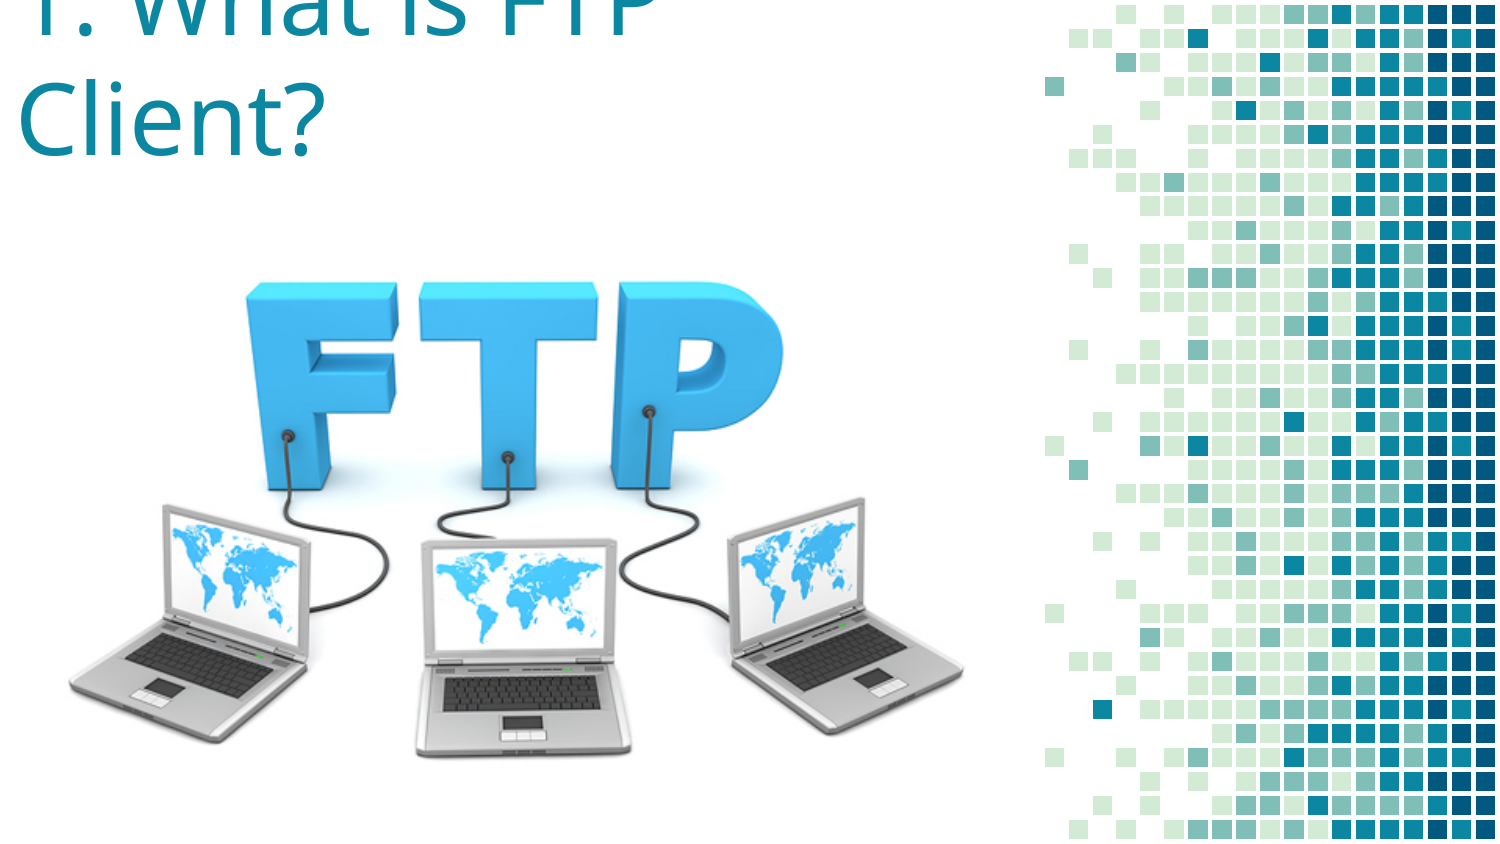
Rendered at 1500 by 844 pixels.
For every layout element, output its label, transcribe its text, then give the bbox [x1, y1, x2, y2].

picture [28, 178, 998, 824]
title 1. What is FTP Client? [0, 0, 974, 191]
